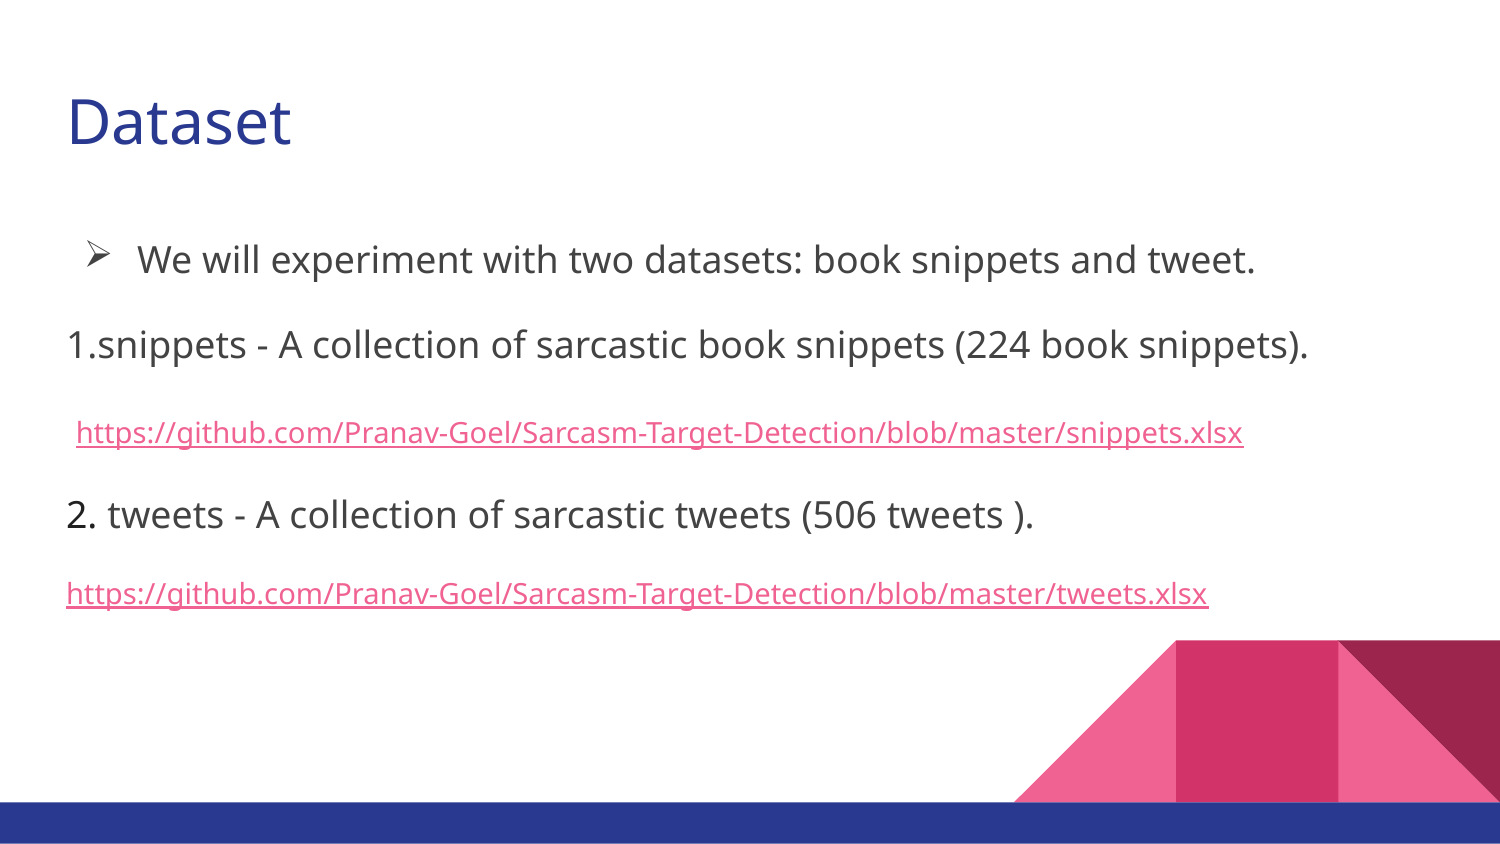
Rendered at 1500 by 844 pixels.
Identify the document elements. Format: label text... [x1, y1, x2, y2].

title Dataset [51, 67, 1449, 167]
list We will experiment with two datasets: book snippets and tweet. 1.snippets - A collection of sarcastic book snippets (224 book snippets). https://github.com/Pranav-Goel/Sarcasm-Target-Detection/blob/master/snippets.xlsx 2. tweets - A collection of sarcastic tweets (506 tweets ). https://github.com/Pranav-Goel/Sarcasm-Target-Detection/blob/master/tweets.xlsx [51, 213, 1449, 762]
